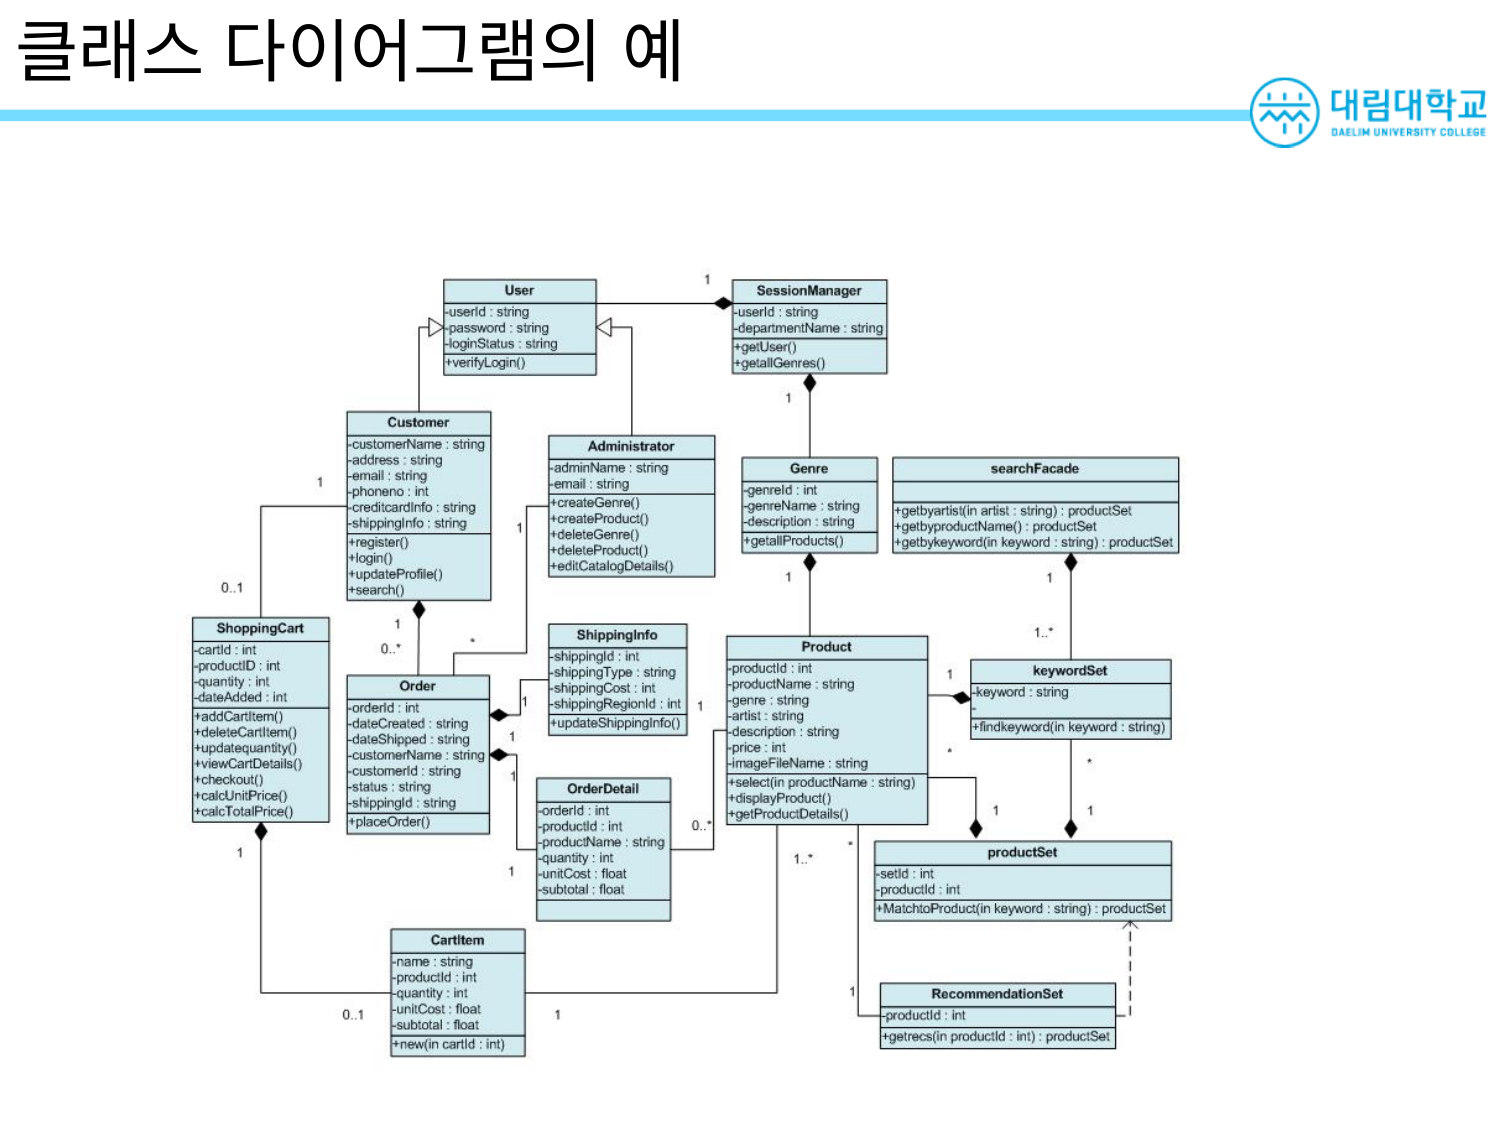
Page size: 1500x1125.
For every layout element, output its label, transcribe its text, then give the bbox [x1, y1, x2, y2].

title 클래스 다이어그램의 예 [0, 0, 1500, 108]
picture [1476, 108, 1487, 115]
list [176, 178, 1224, 1089]
picture [1250, 108, 1487, 148]
